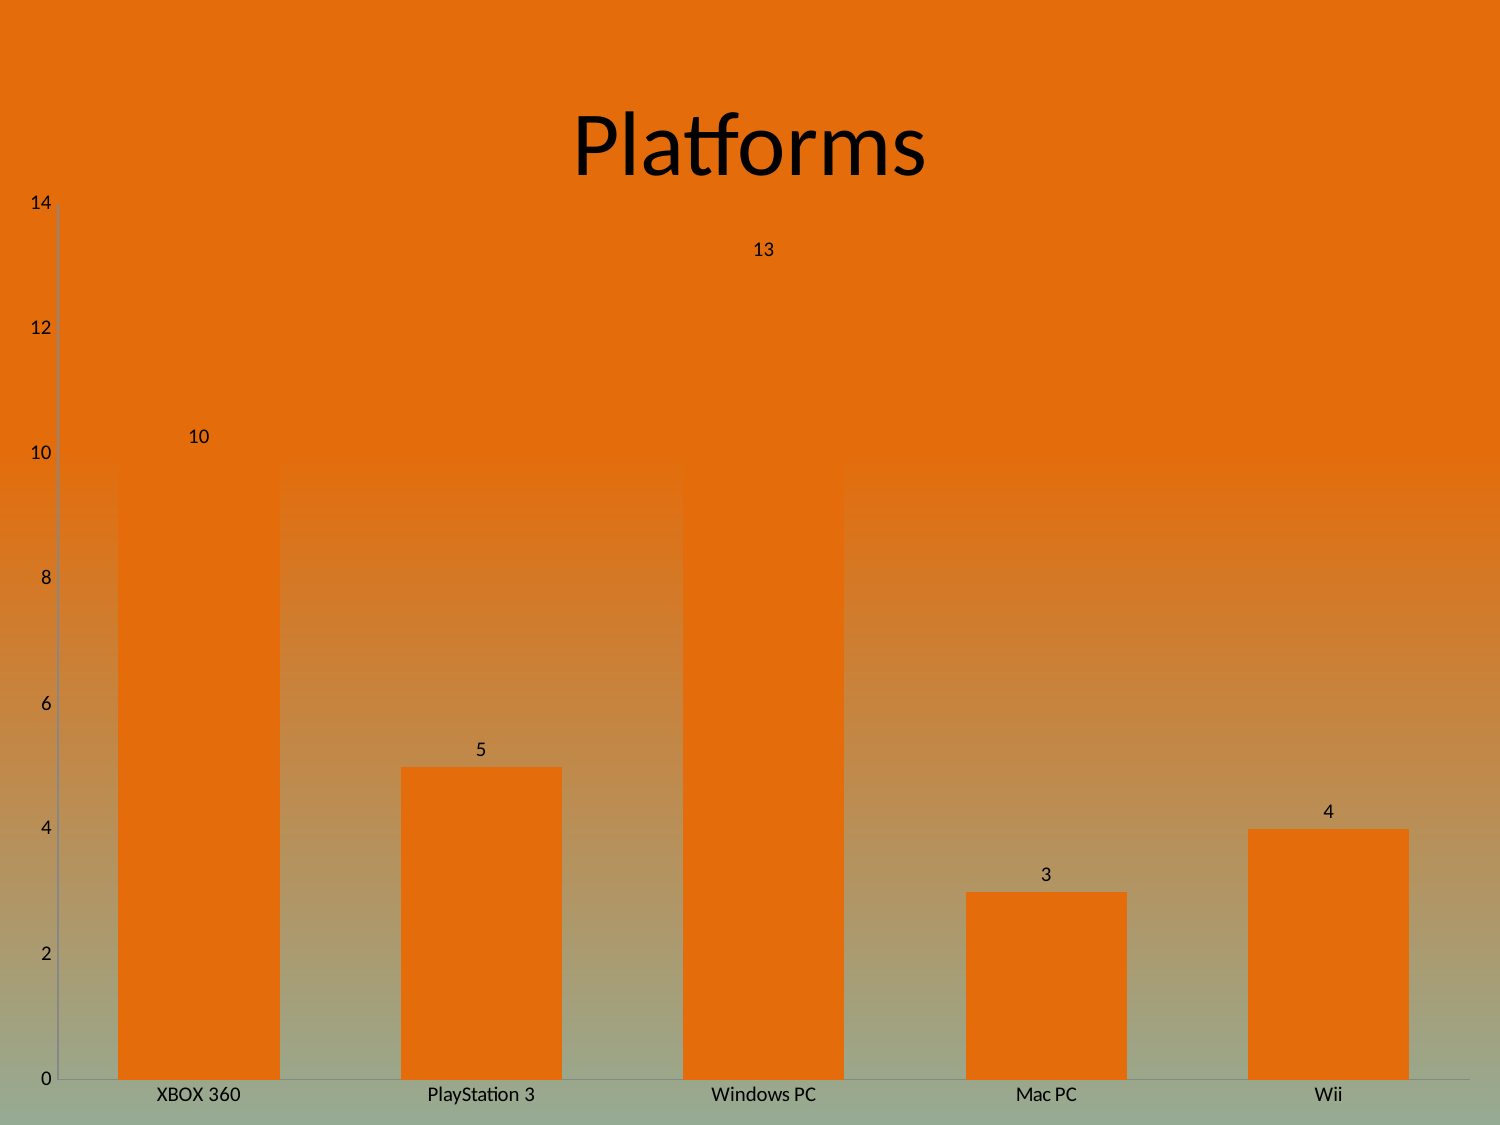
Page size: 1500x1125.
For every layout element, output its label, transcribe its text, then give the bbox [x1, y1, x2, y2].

chart [0, 174, 1500, 1125]
title Platforms [75, 45, 1425, 173]
